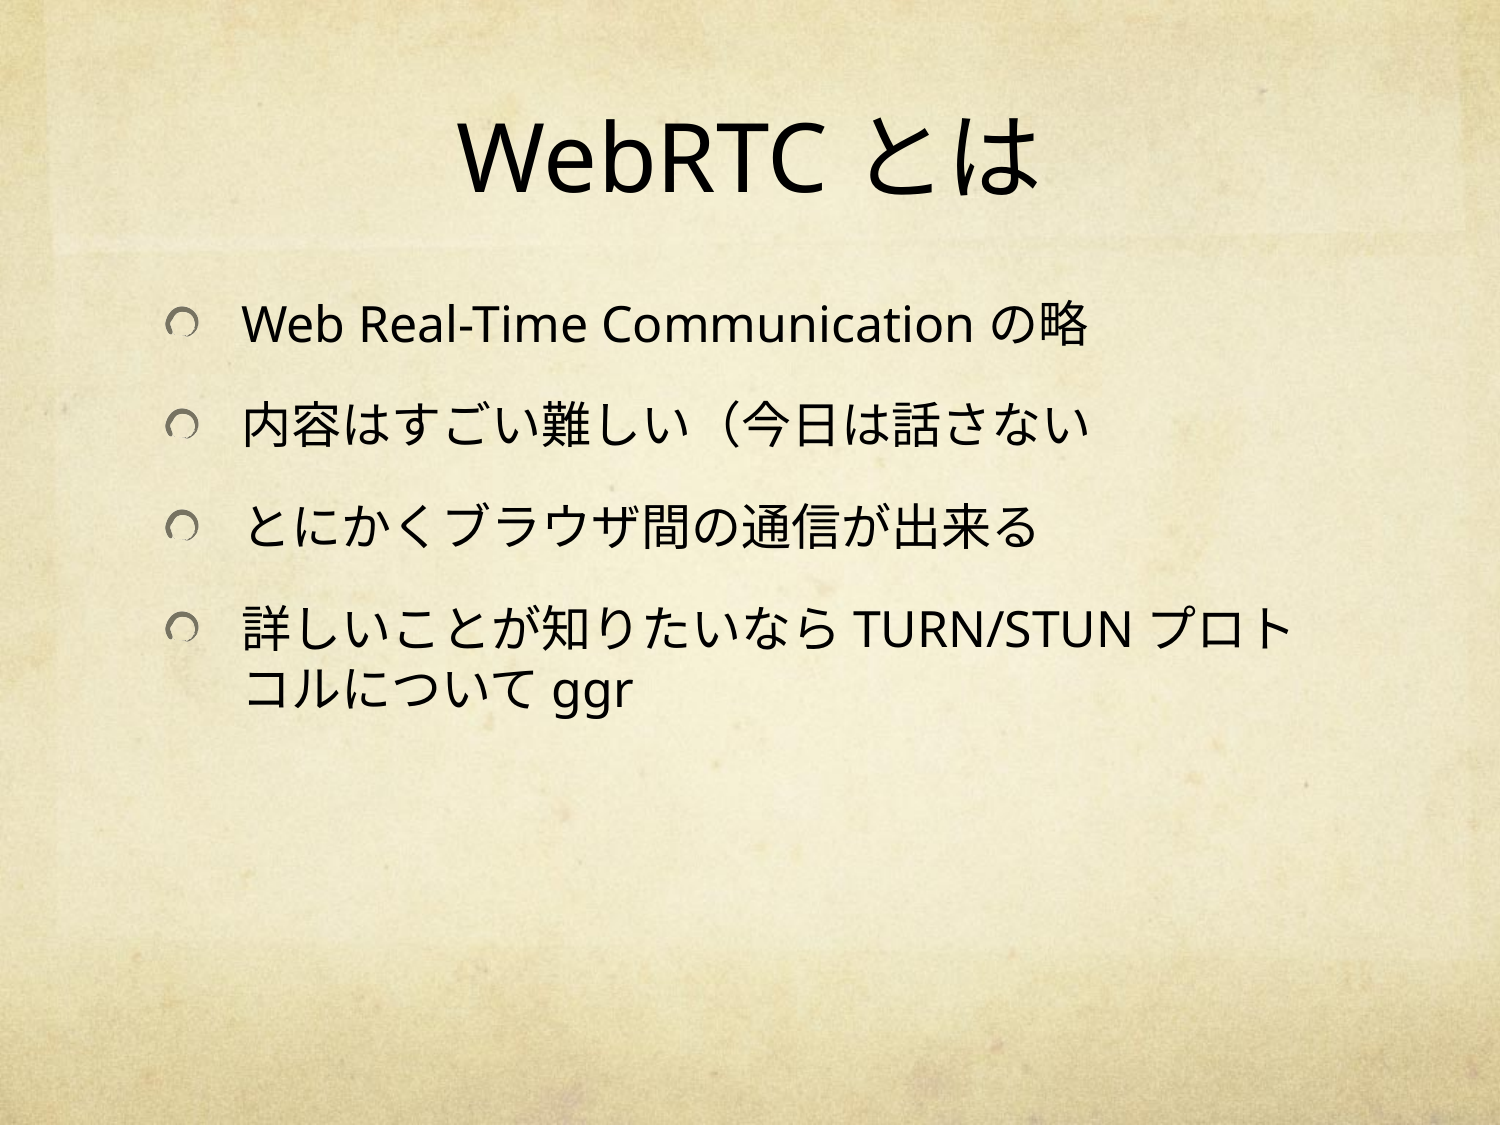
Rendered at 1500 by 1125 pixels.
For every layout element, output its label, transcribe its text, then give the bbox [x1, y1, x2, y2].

list Web Real-Time Communicationの略 内容はすごい難しい（今日は話さない とにかくブラウザ間の通信が出来る 詳しいことが知りたいならTURN/STUNプロトコルについてggr [150, 284, 1350, 950]
picture [0, 0, 1500, 1125]
title WebRTCとは [150, 82, 1350, 225]
